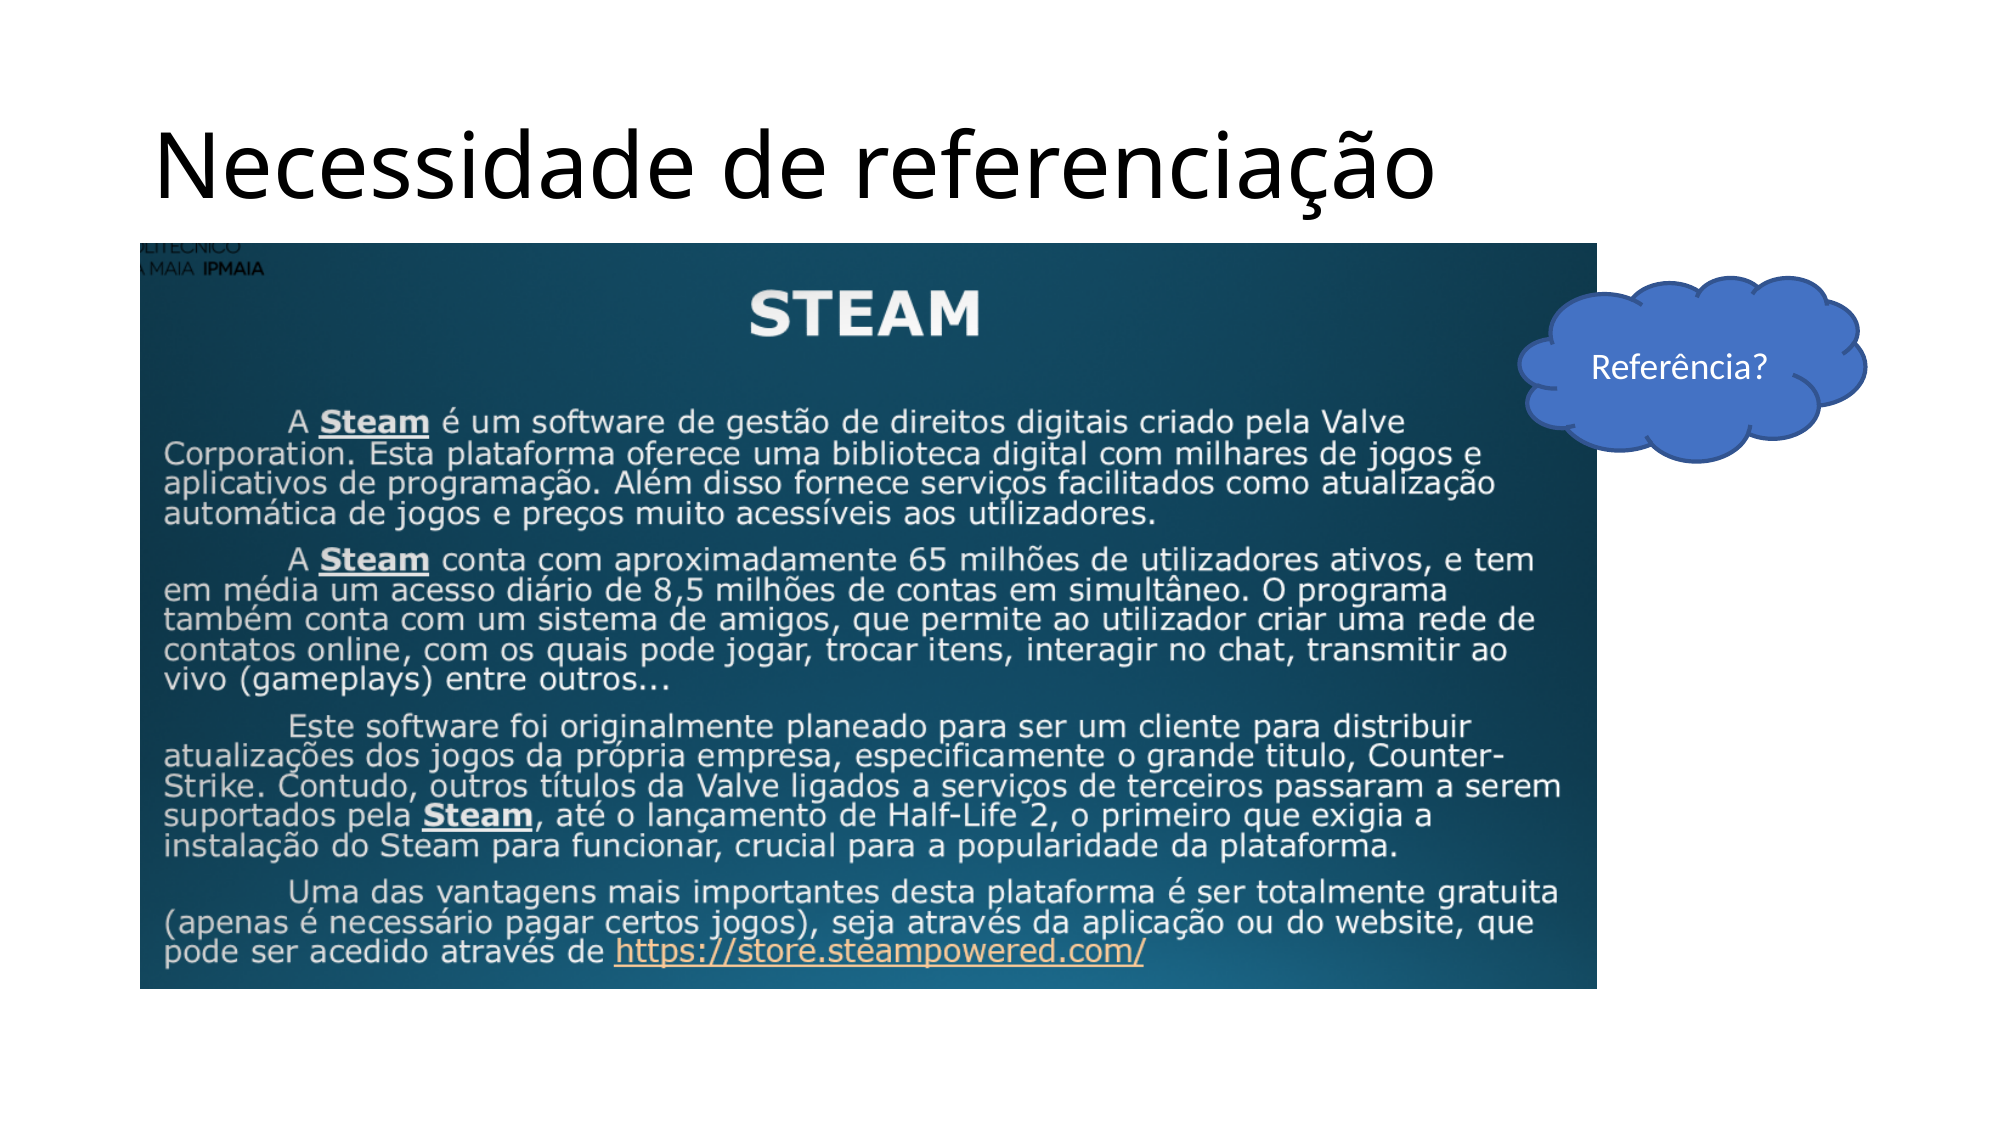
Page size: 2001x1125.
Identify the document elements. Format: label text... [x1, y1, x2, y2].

text_box Referência? [1601, 275, 1868, 464]
picture [140, 243, 1598, 989]
title Necessidade de referenciação [137, 59, 1863, 278]
